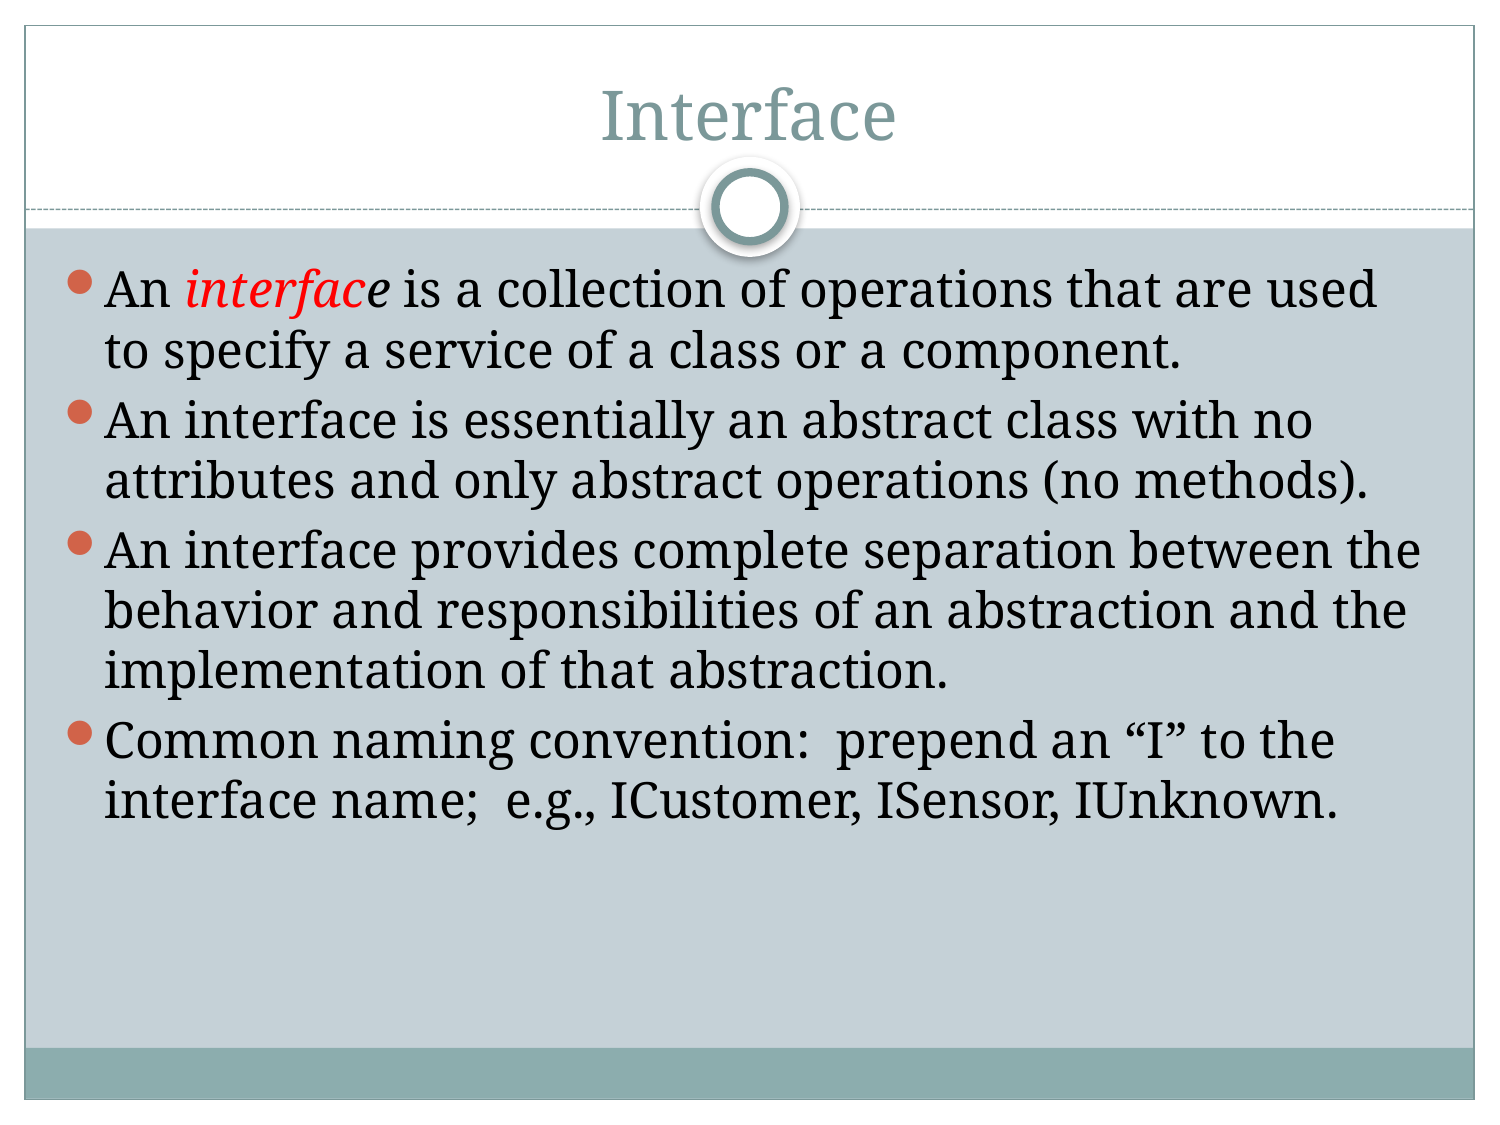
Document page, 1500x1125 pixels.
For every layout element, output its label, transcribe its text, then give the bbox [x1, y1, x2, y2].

list An interface is a collection of operations that are used to specify a service of a class or a component. An interface is essentially an abstract class with no attributes and only abstract operations (no methods). An interface provides complete separation between the behavior and responsibilities of an abstraction and the implementation of that abstraction. Common naming convention: prepend an “I” to the interface name; e.g., ICustomer, ISensor, IUnknown. [49, 250, 1445, 1001]
title Interface [49, 37, 1450, 162]
